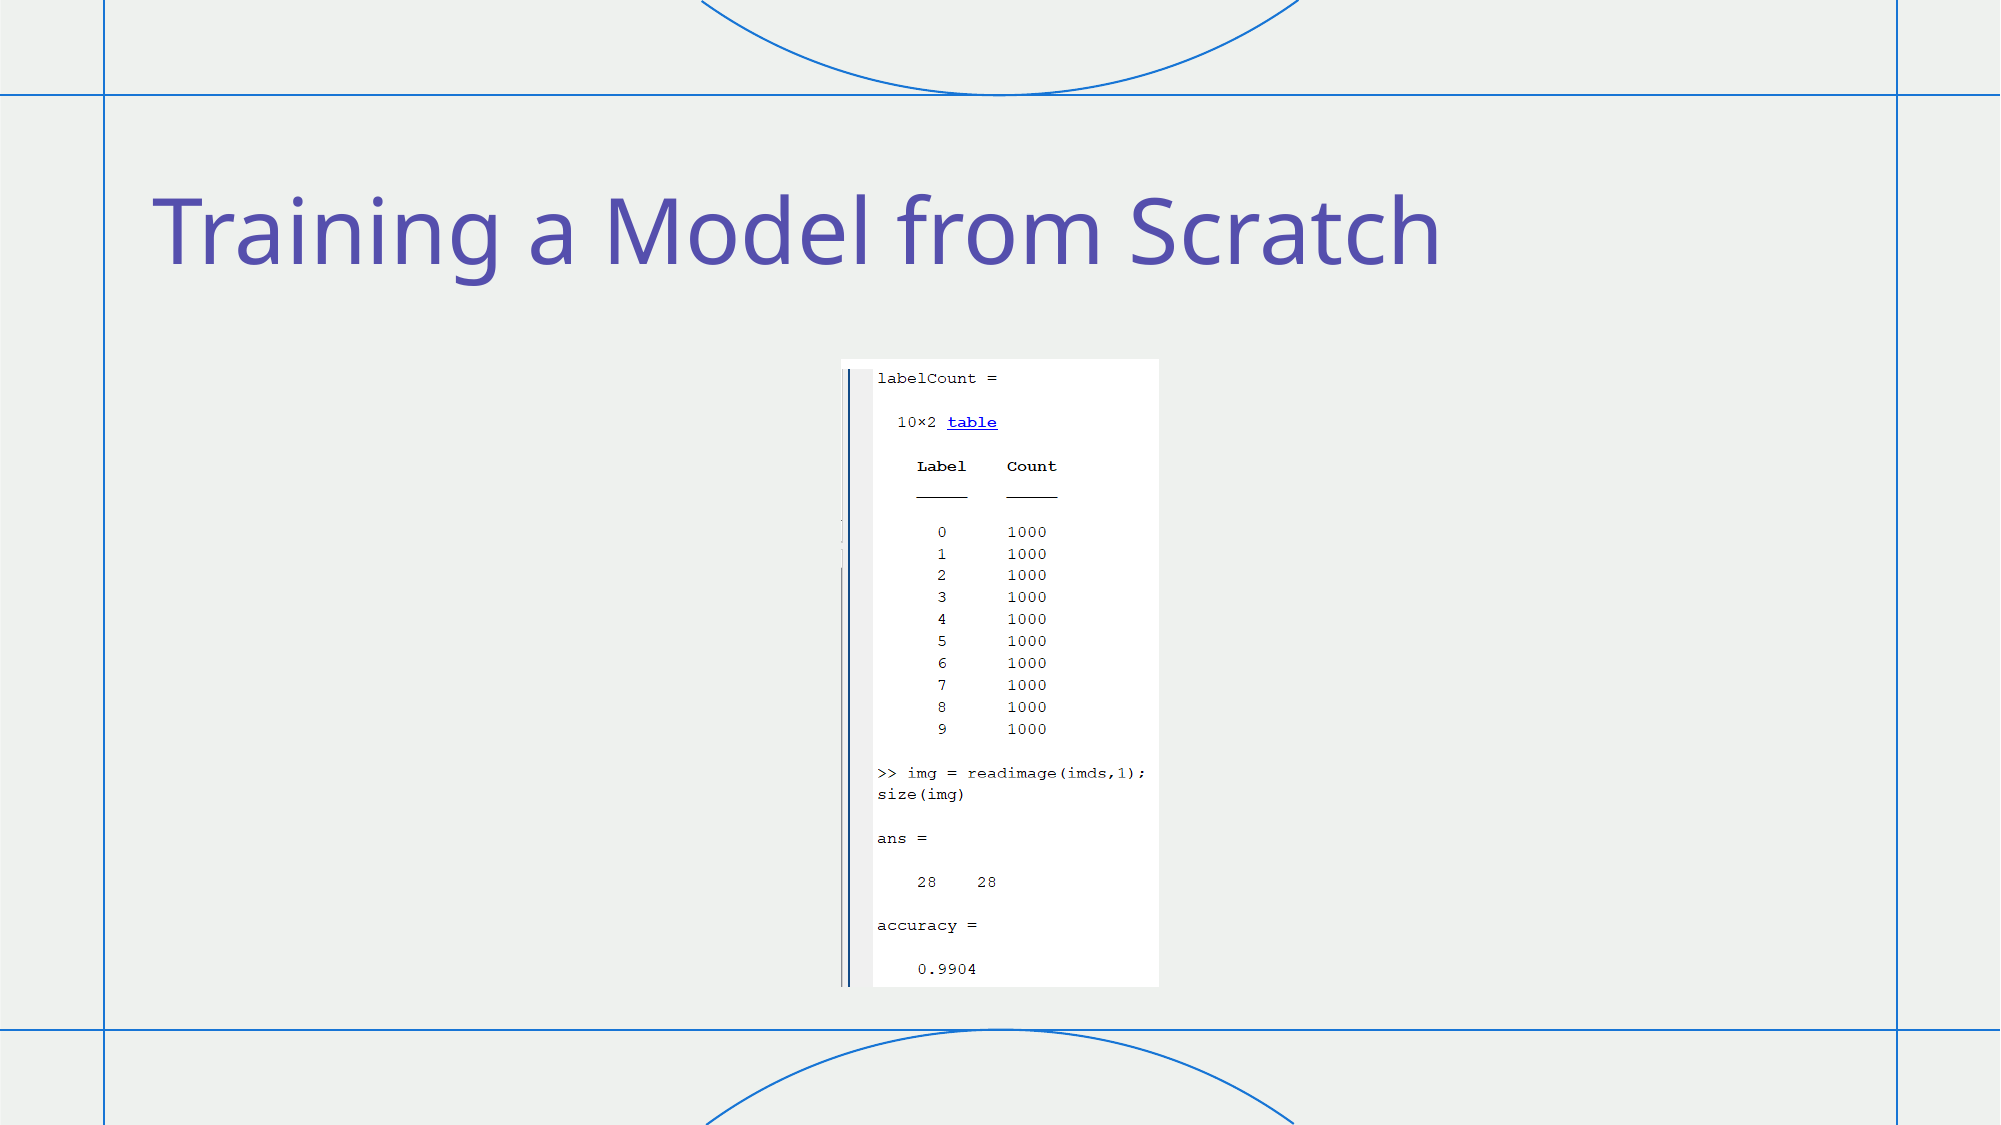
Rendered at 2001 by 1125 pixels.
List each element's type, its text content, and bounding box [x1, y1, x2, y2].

title Training a Model from Scratch [137, 119, 1863, 337]
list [841, 359, 1159, 987]
